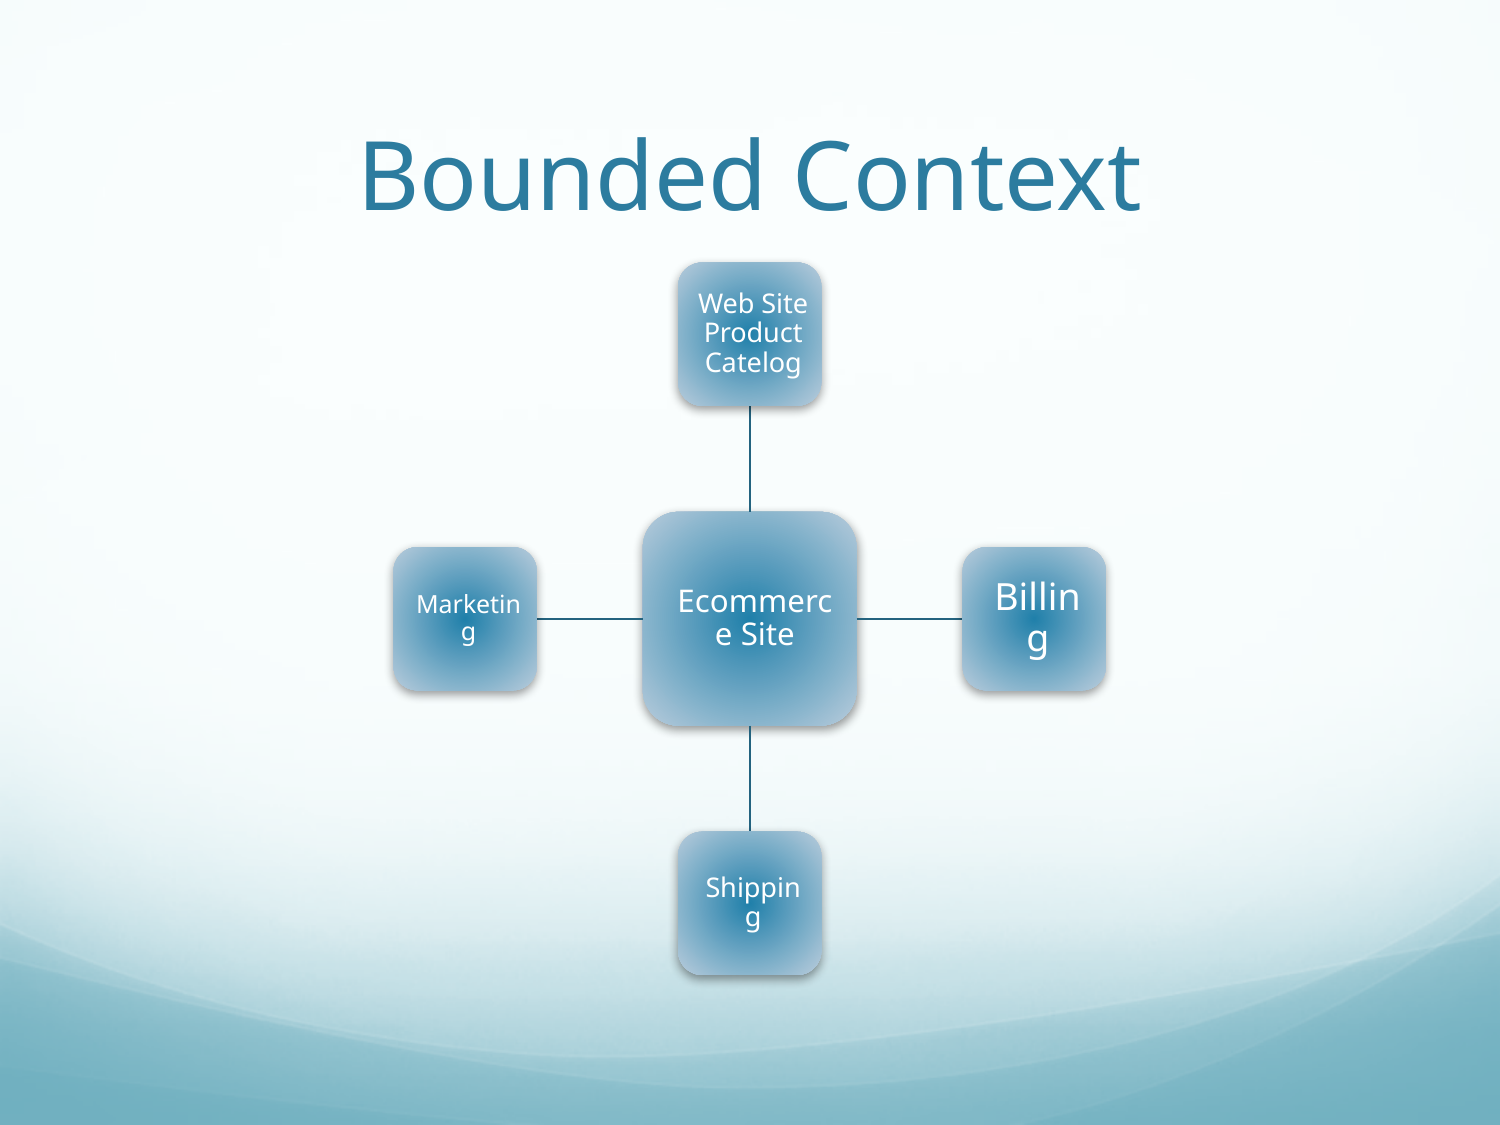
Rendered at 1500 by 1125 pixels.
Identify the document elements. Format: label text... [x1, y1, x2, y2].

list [89, 261, 1410, 976]
title Bounded Context [90, 17, 1410, 237]
